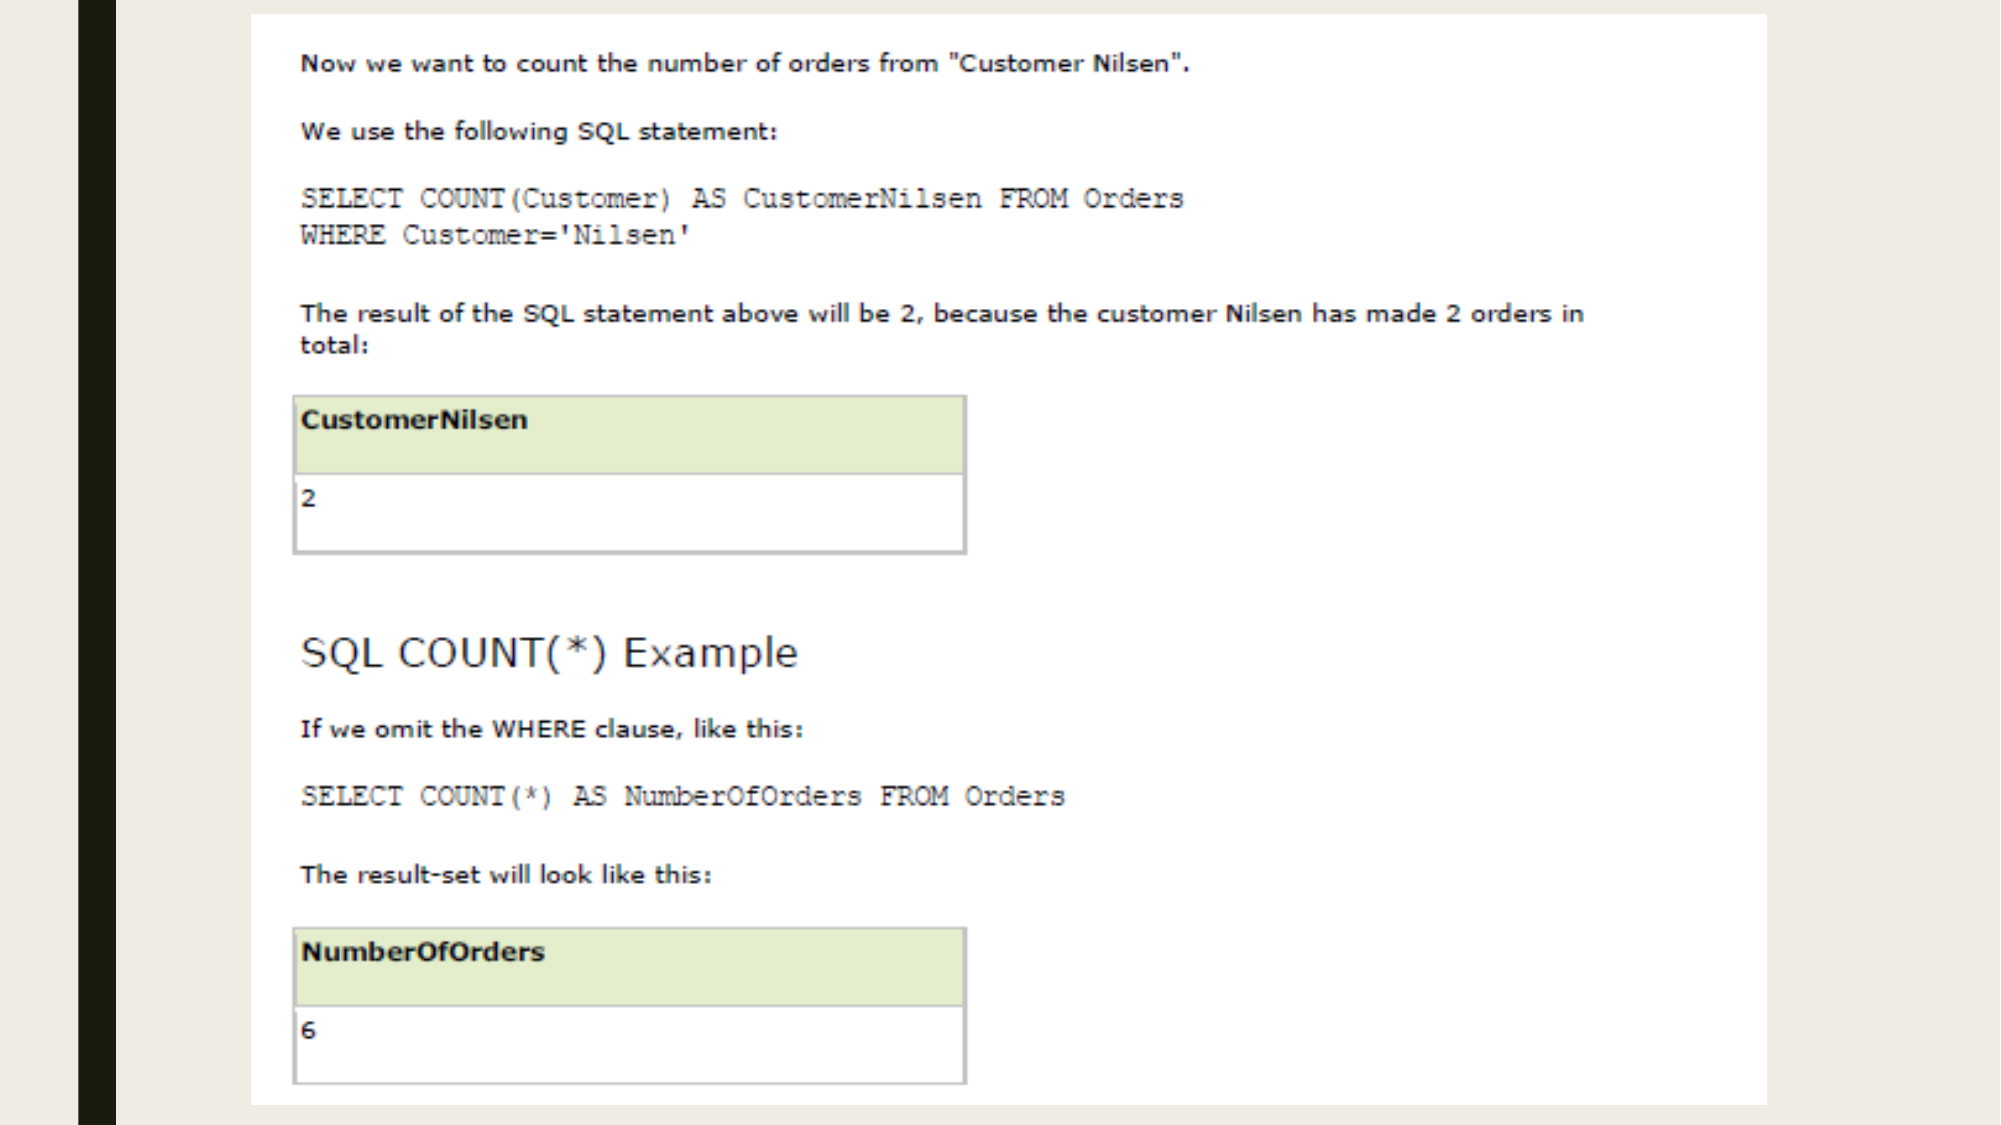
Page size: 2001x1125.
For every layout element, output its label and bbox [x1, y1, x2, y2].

picture [251, 14, 1767, 1105]
